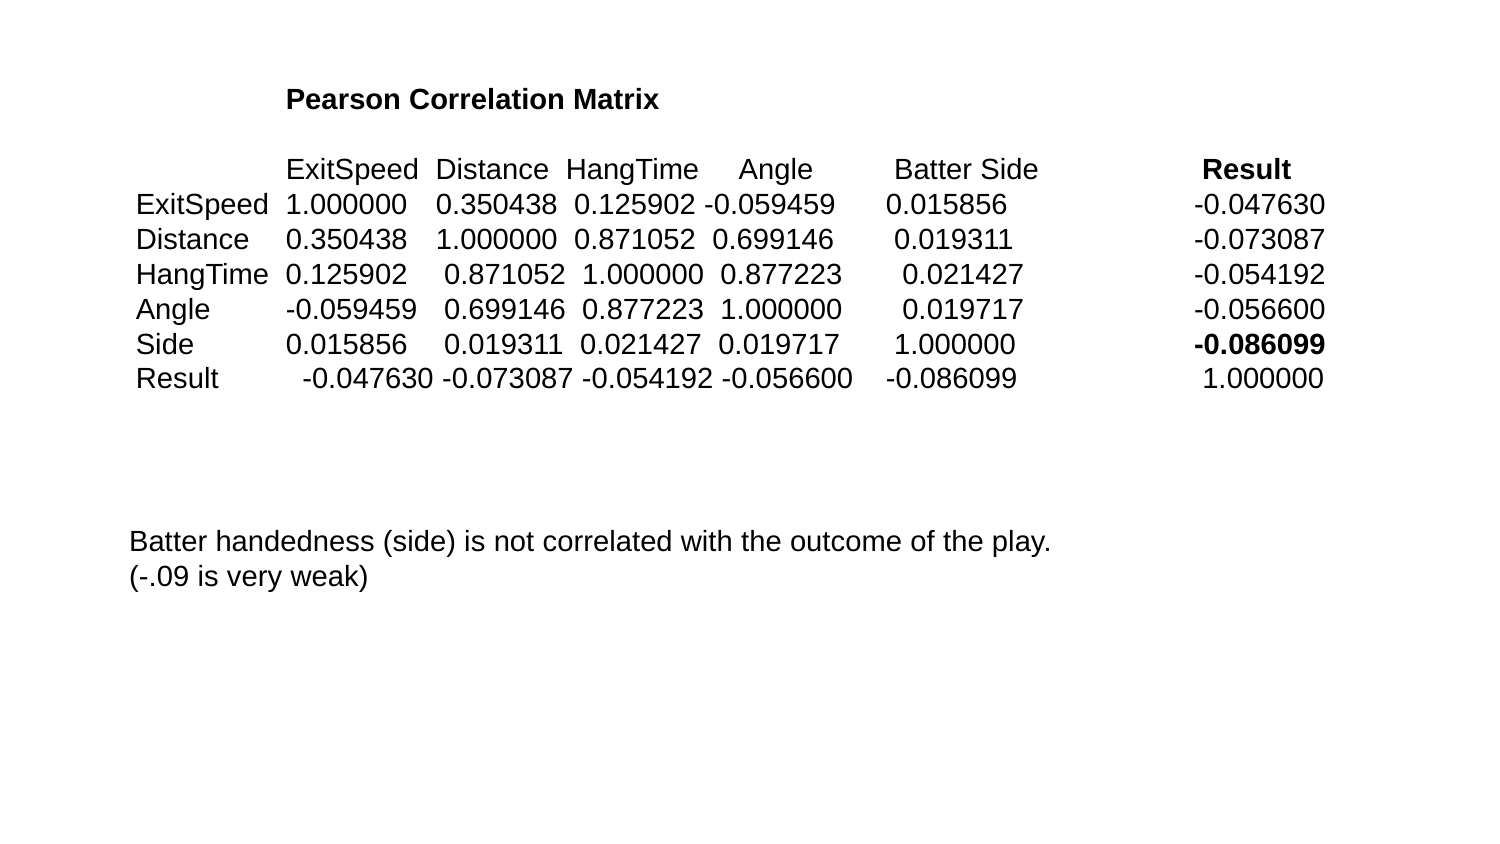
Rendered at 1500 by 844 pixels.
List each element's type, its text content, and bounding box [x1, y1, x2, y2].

text_box Pearson Correlation Matrix ExitSpeed Distance HangTime Angle Batter Side Result ExitSpeed 1.000000 0.350438 0.125902 -0.059459 0.015856 -0.047630 Distance 0.350438 1.000000 0.871052 0.699146 0.019311 -0.073087 HangTime 0.125902 0.871052 1.000000 0.877223 0.021427 -0.054192 Angle -0.059459 0.699146 0.877223 1.000000 0.019717 -0.056600 Side 0.015856 0.019311 0.021427 0.019717 1.000000 -0.086099 Result -0.047630 -0.073087 -0.054192 -0.056600 -0.086099 1.000000 [120, 65, 1380, 467]
text_box Batter handedness (side) is not correlated with the outcome of the play. (-.09 is very weak) [114, 507, 1081, 706]
